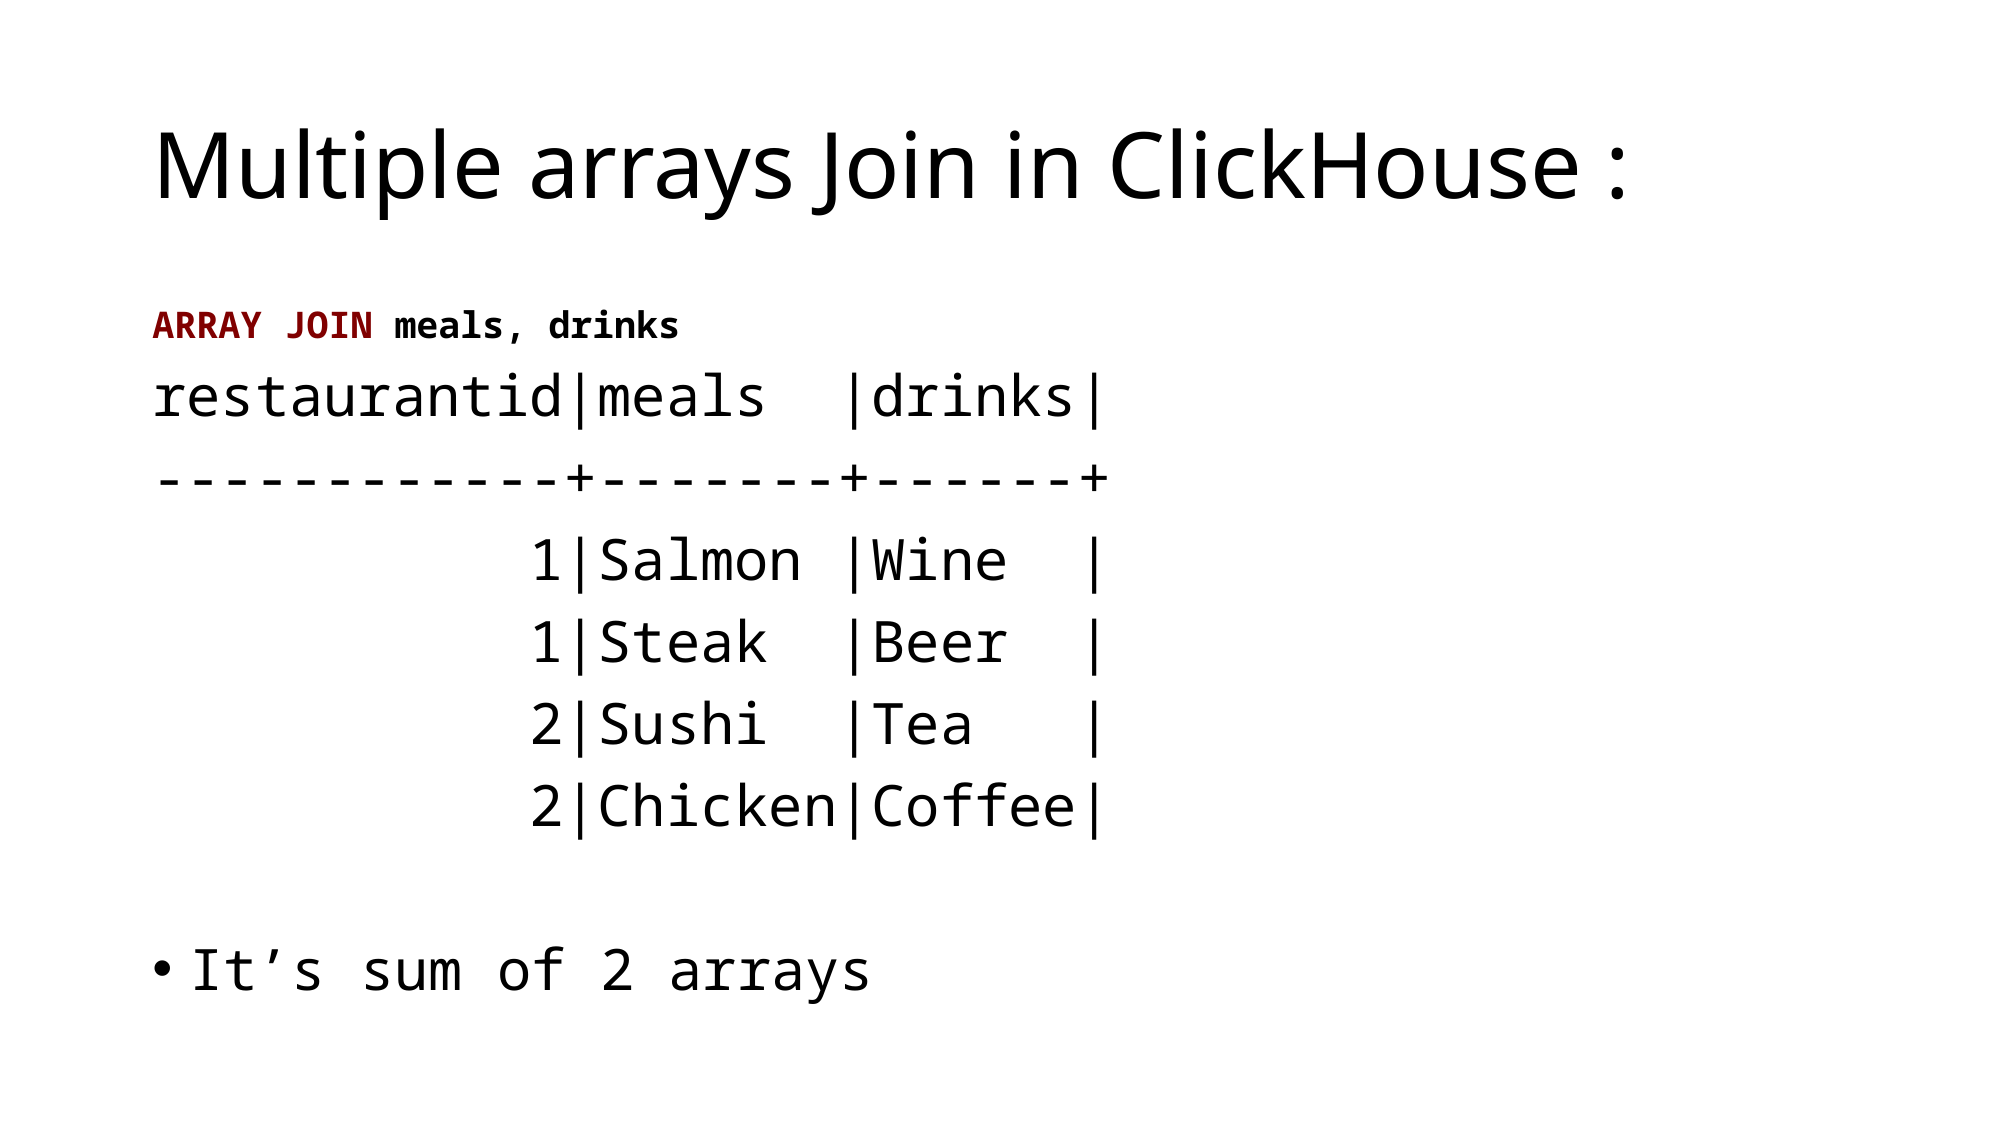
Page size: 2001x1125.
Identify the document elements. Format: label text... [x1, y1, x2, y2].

list ARRAY JOIN meals, drinks restaurantid|meals |drinks| ------------+-------+------+ 1|Salmon |Wine | 1|Steak |Beer | 2|Sushi |Tea | 2|Chicken|Coffee| It’s sum of 2 arrays [137, 299, 1863, 1014]
title Multiple arrays Join in ClickHouse : [137, 59, 1863, 278]
